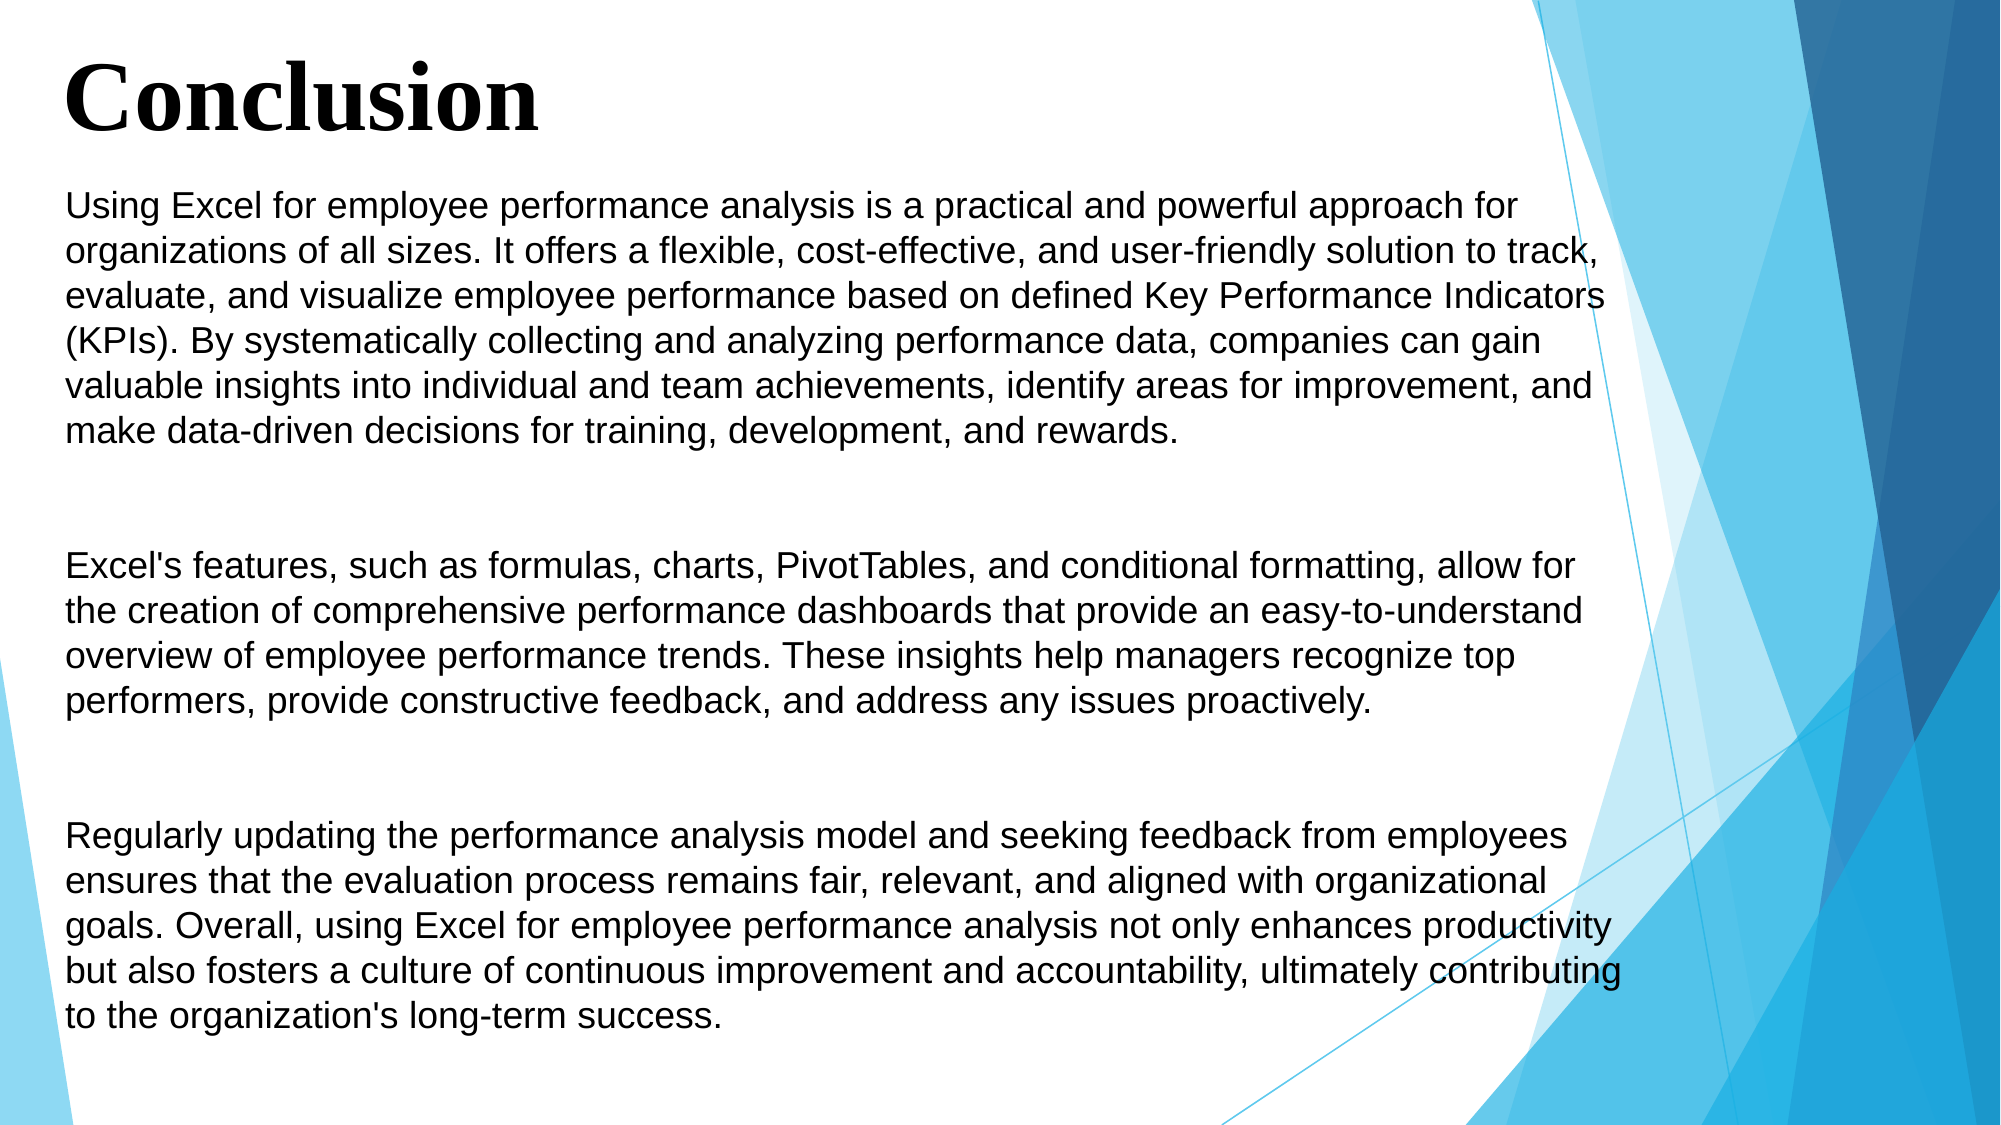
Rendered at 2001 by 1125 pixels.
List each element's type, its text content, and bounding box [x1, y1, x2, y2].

title Conclusion [62, 30, 1815, 155]
text_box Using Excel for employee performance analysis is a practical and powerful approach for organizations of all sizes. It offers a flexible, cost-effective, and user-friendly solution to track, evaluate, and visualize employee performance based on defined Key Performance Indicators (KPIs). By systematically collecting and analyzing performance data, companies can gain valuable insights into individual and team achievements, identify areas for improvement, and make data-driven decisions for training, development, and rewards. Excel's features, such as formulas, charts, PivotTables, and conditional formatting, allow for the creation of comprehensive performance dashboards that provide an easy-to-understand overview of employee performance trends. These insights help managers recognize top performers, provide constructive feedback, and address any issues proactively. Regularly updating the performance analysis model and seeking feedback from employees ensures that the evaluation process remains fair, relevant, and aligned with organizational goals. Overall, using Excel for employee performance analysis not only enhances productivity but also fosters a culture of continuous improvement and accountability, ultimately contributing to the organization's long-term success. [49, 173, 1638, 1089]
